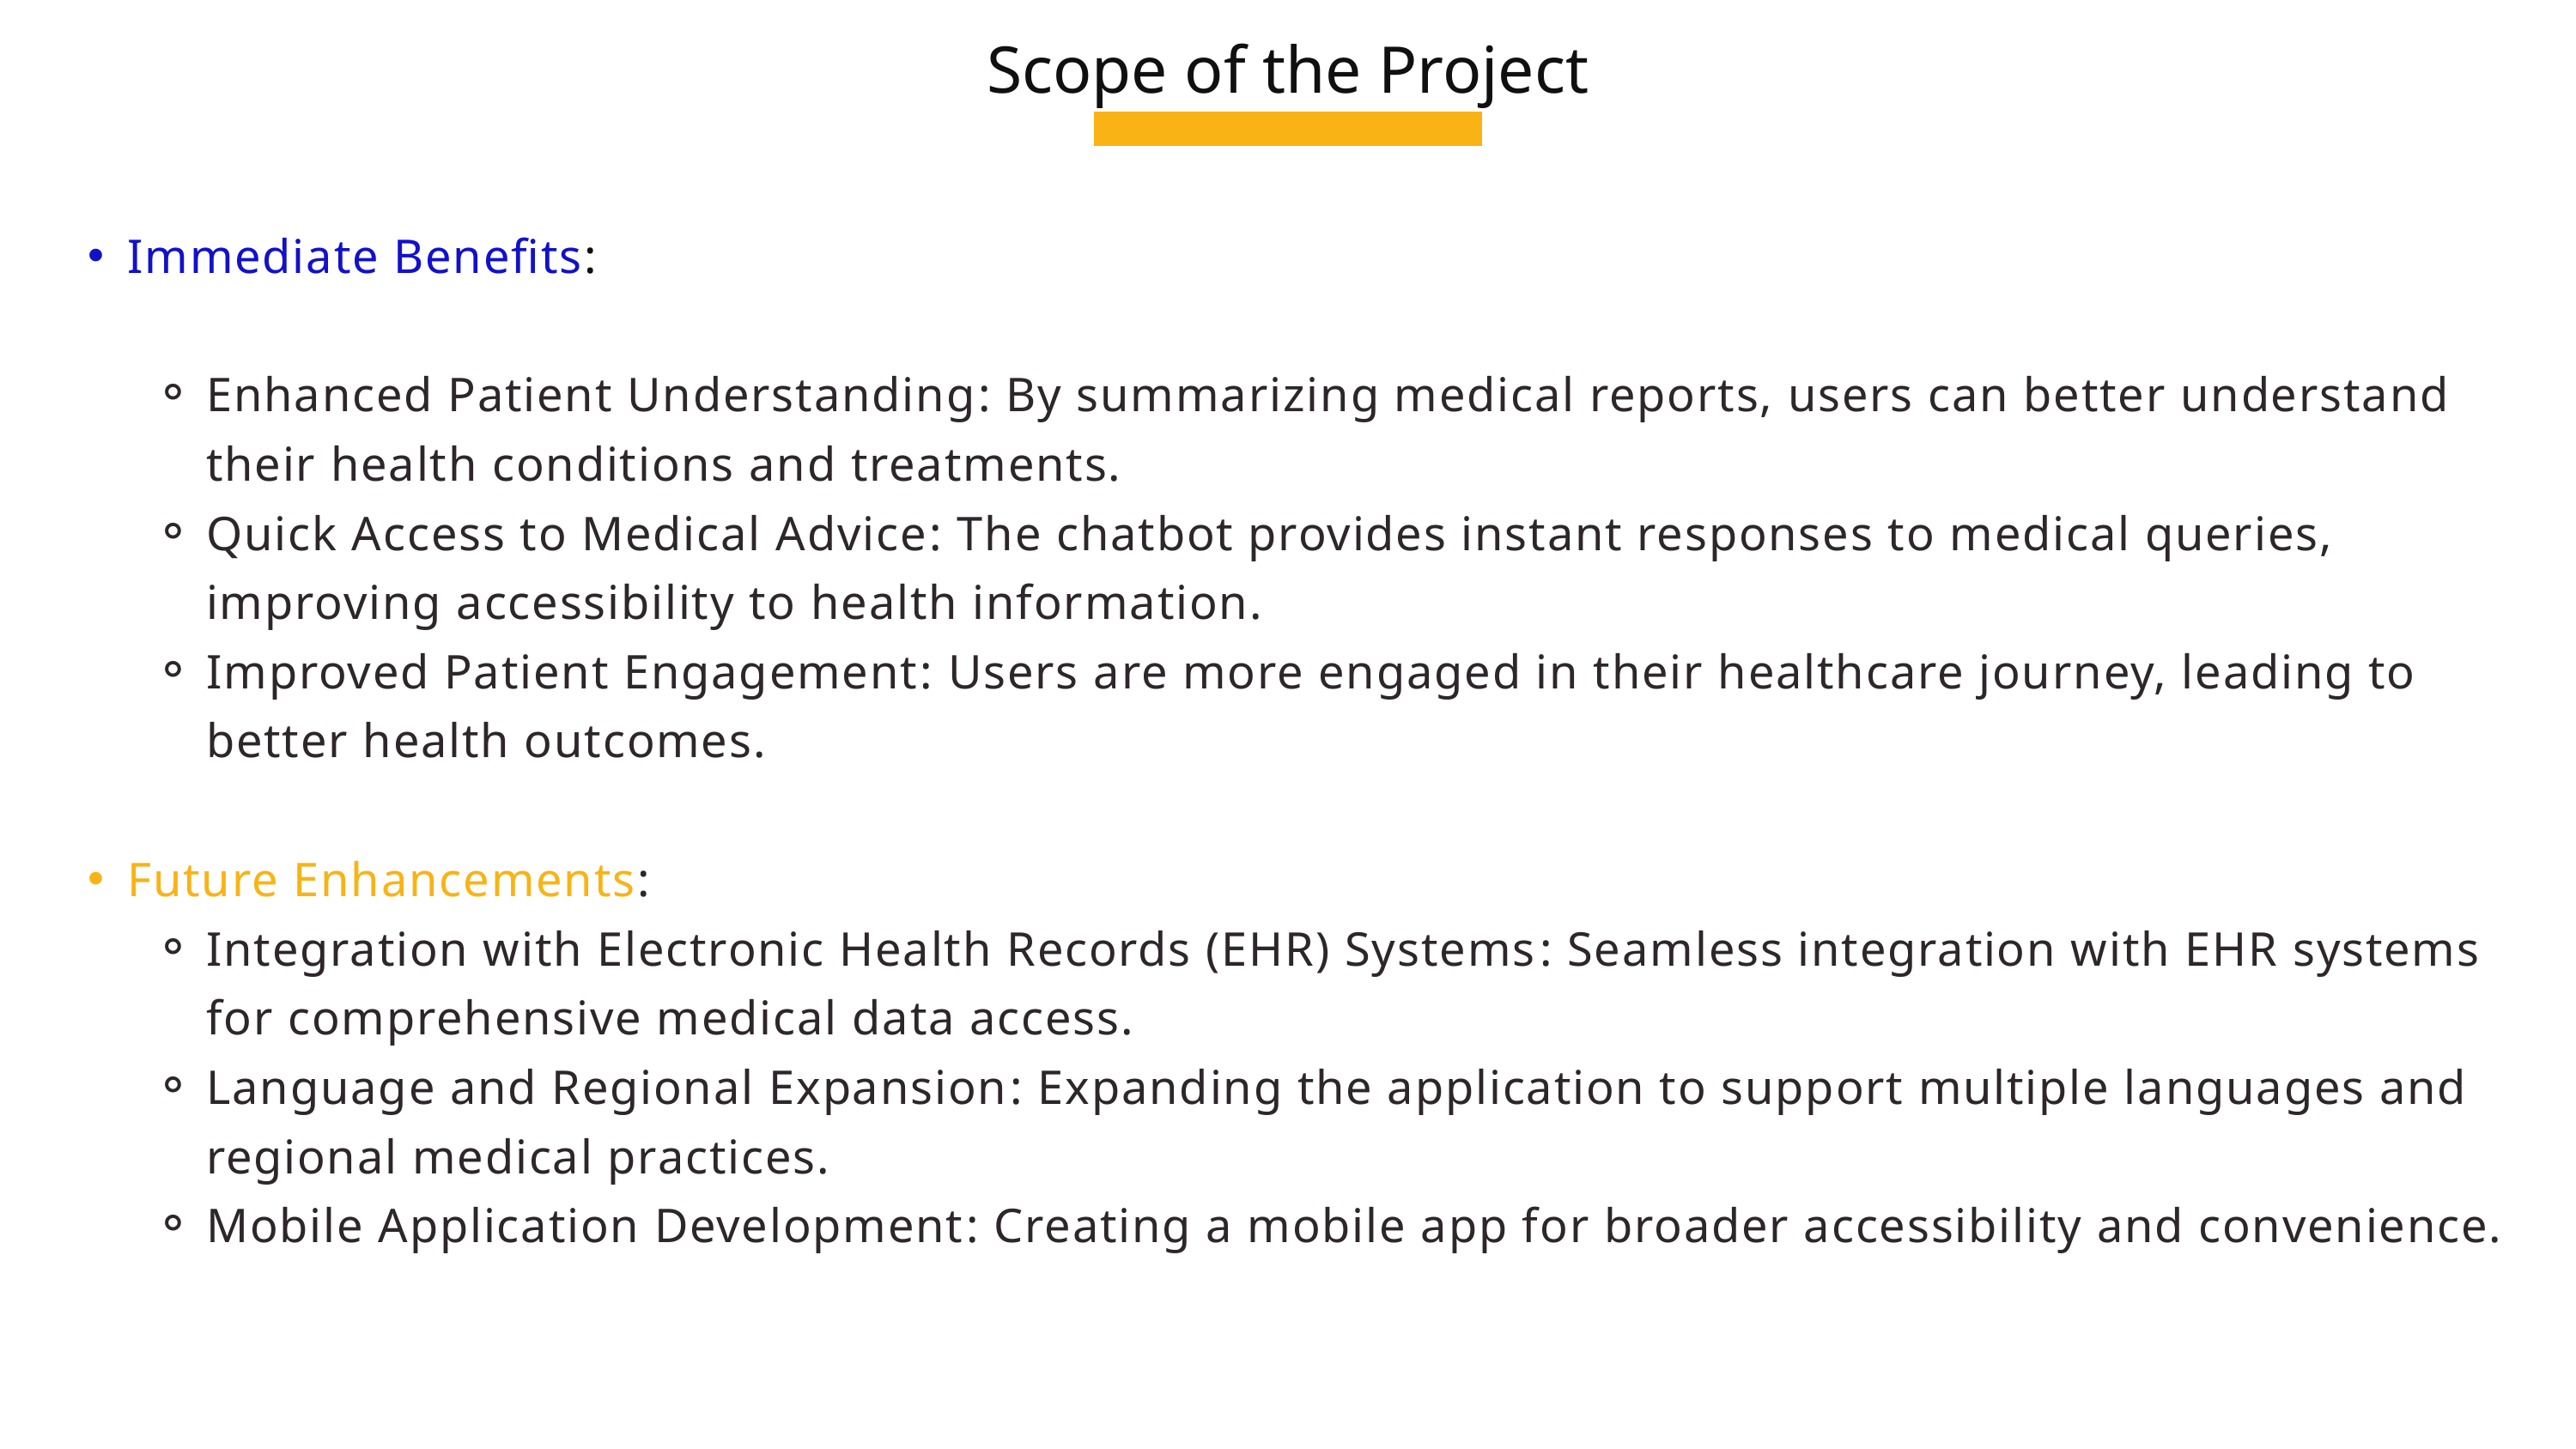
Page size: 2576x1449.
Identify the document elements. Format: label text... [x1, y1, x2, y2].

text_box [1093, 111, 1483, 147]
text_box Immediate Benefits: Enhanced Patient Understanding: By summarizing medical reports, users can better understand their health conditions and treatments. Quick Access to Medical Advice: The chatbot provides instant responses to medical queries, improving accessibility to health information. Improved Patient Engagement: Users are more engaged in their healthcare journey, leading to better health outcomes. Future Enhancements: Integration with Electronic Health Records (EHR) Systems: Seamless integration with EHR systems for comprehensive medical data access. Language and Regional Expansion: Expanding the application to support multiple languages and regional medical practices. Mobile Application Development: Creating a mobile app for broader accessibility and convenience. [48, 213, 2528, 1252]
text_box Scope of the Project [872, 15, 1704, 106]
